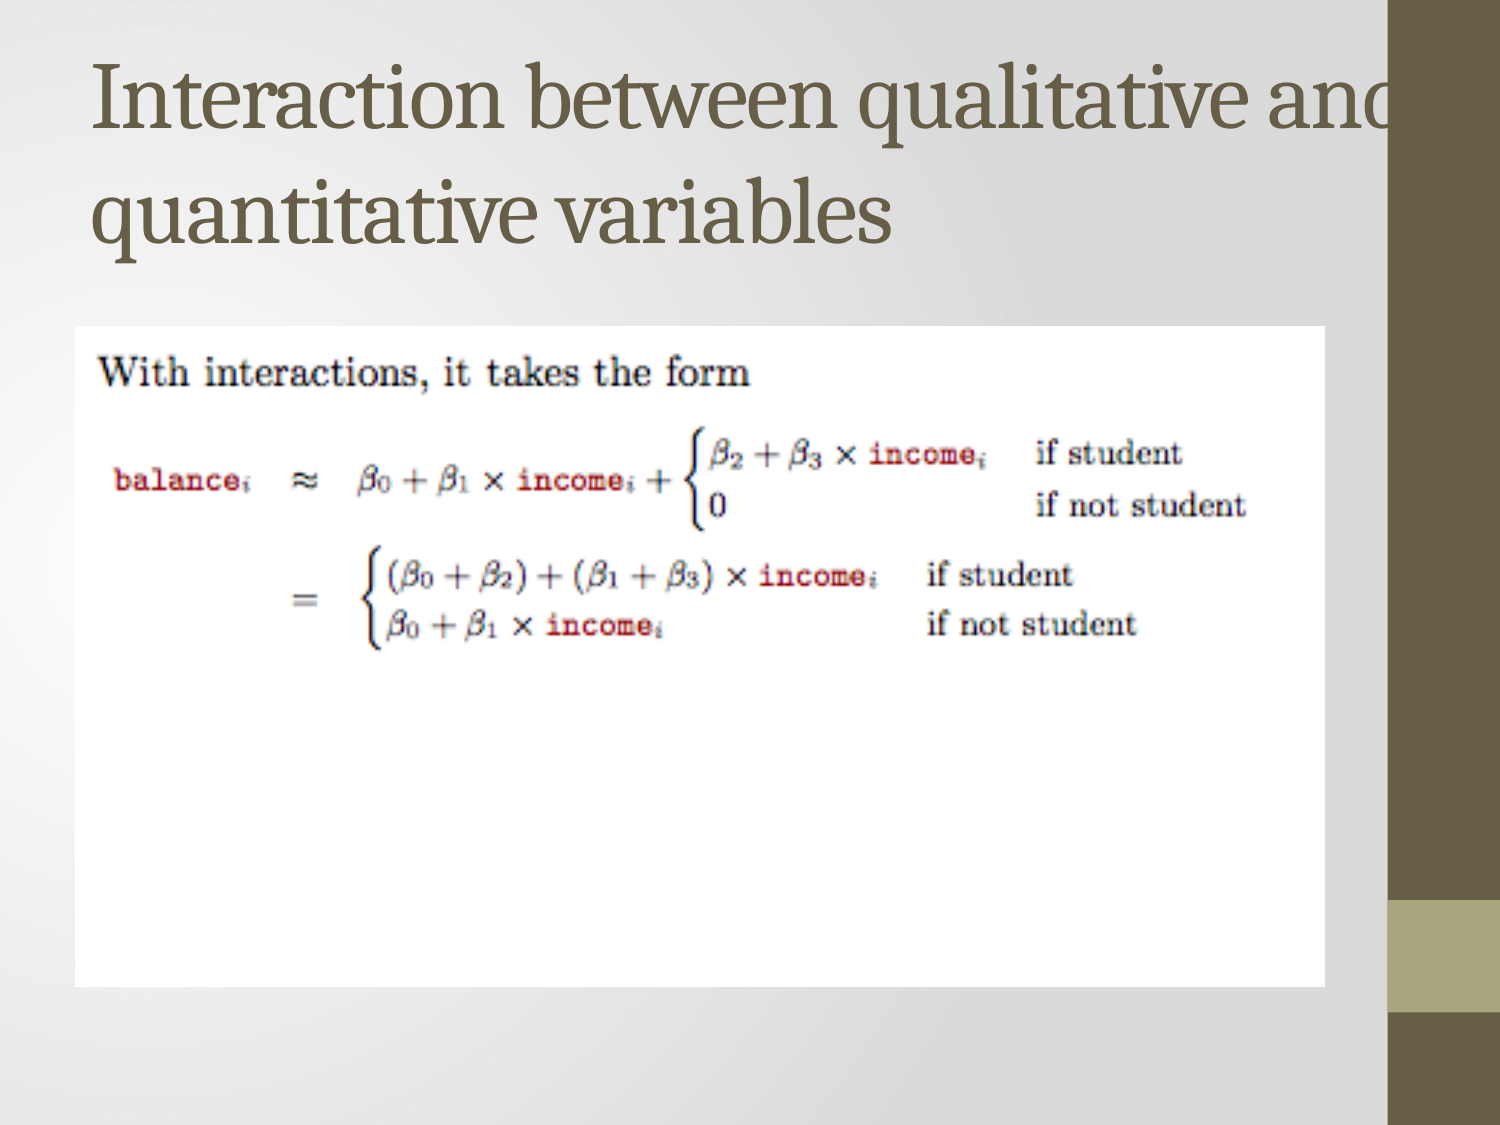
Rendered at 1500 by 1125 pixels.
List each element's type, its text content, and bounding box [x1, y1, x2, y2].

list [74, 261, 1326, 1051]
title Interaction between qualitative and quantitative variables [75, 54, 1430, 242]
